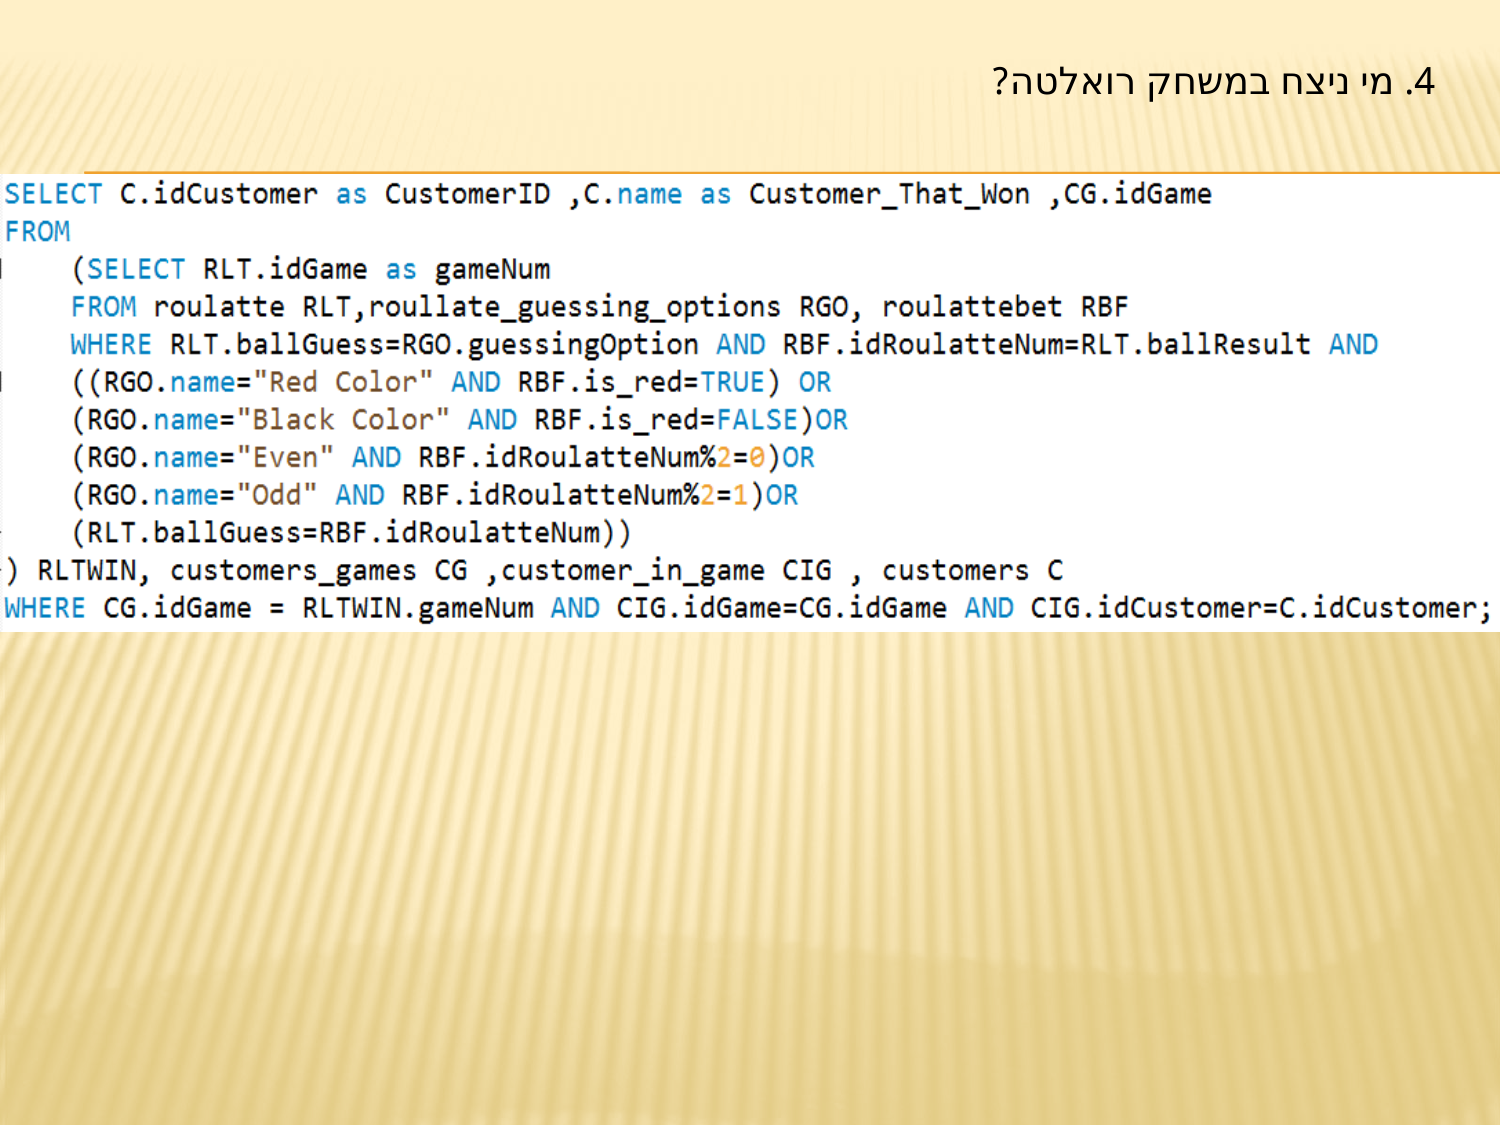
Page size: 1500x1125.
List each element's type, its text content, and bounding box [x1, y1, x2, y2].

picture [0, 174, 1500, 632]
text_box 4. מי ניצח במשחק רואלטה? [699, 49, 1450, 110]
